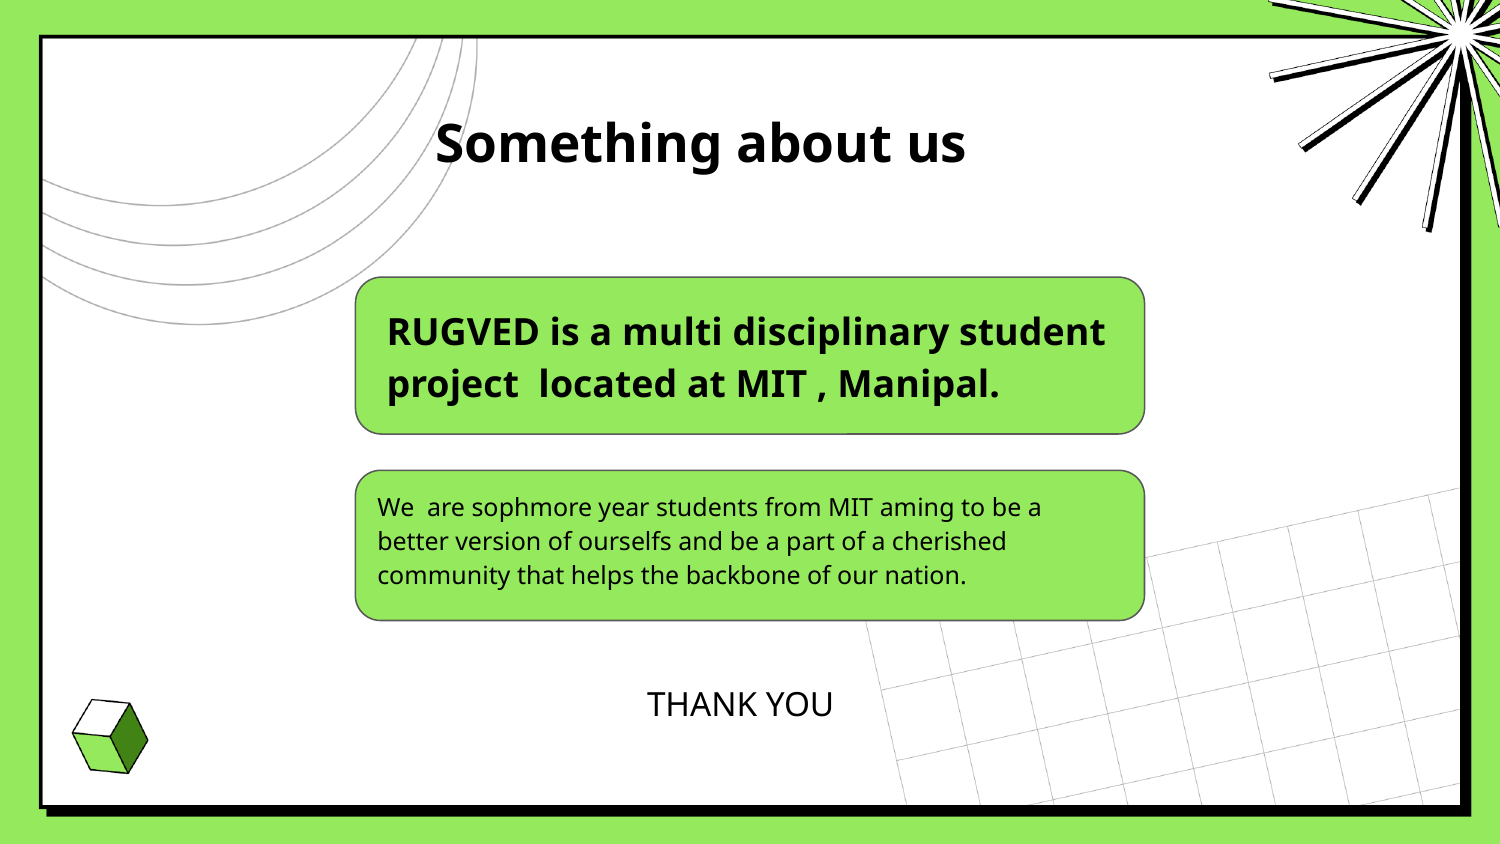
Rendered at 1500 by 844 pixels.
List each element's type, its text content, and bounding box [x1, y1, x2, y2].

list We are sophmore year students from MIT aming to be a better version of ourselfs and be a part of a cherished community that helps the backbone of our nation. [362, 471, 1129, 668]
text_box [355, 277, 1145, 435]
title Something about us [420, 94, 1134, 189]
picture [0, 0, 1500, 844]
text_box THANK YOU [590, 675, 891, 731]
list RUGVED is a multi disciplinary student project located at MIT , Manipal. [371, 286, 1129, 425]
text_box [355, 478, 362, 613]
text_box [1129, 472, 1145, 619]
